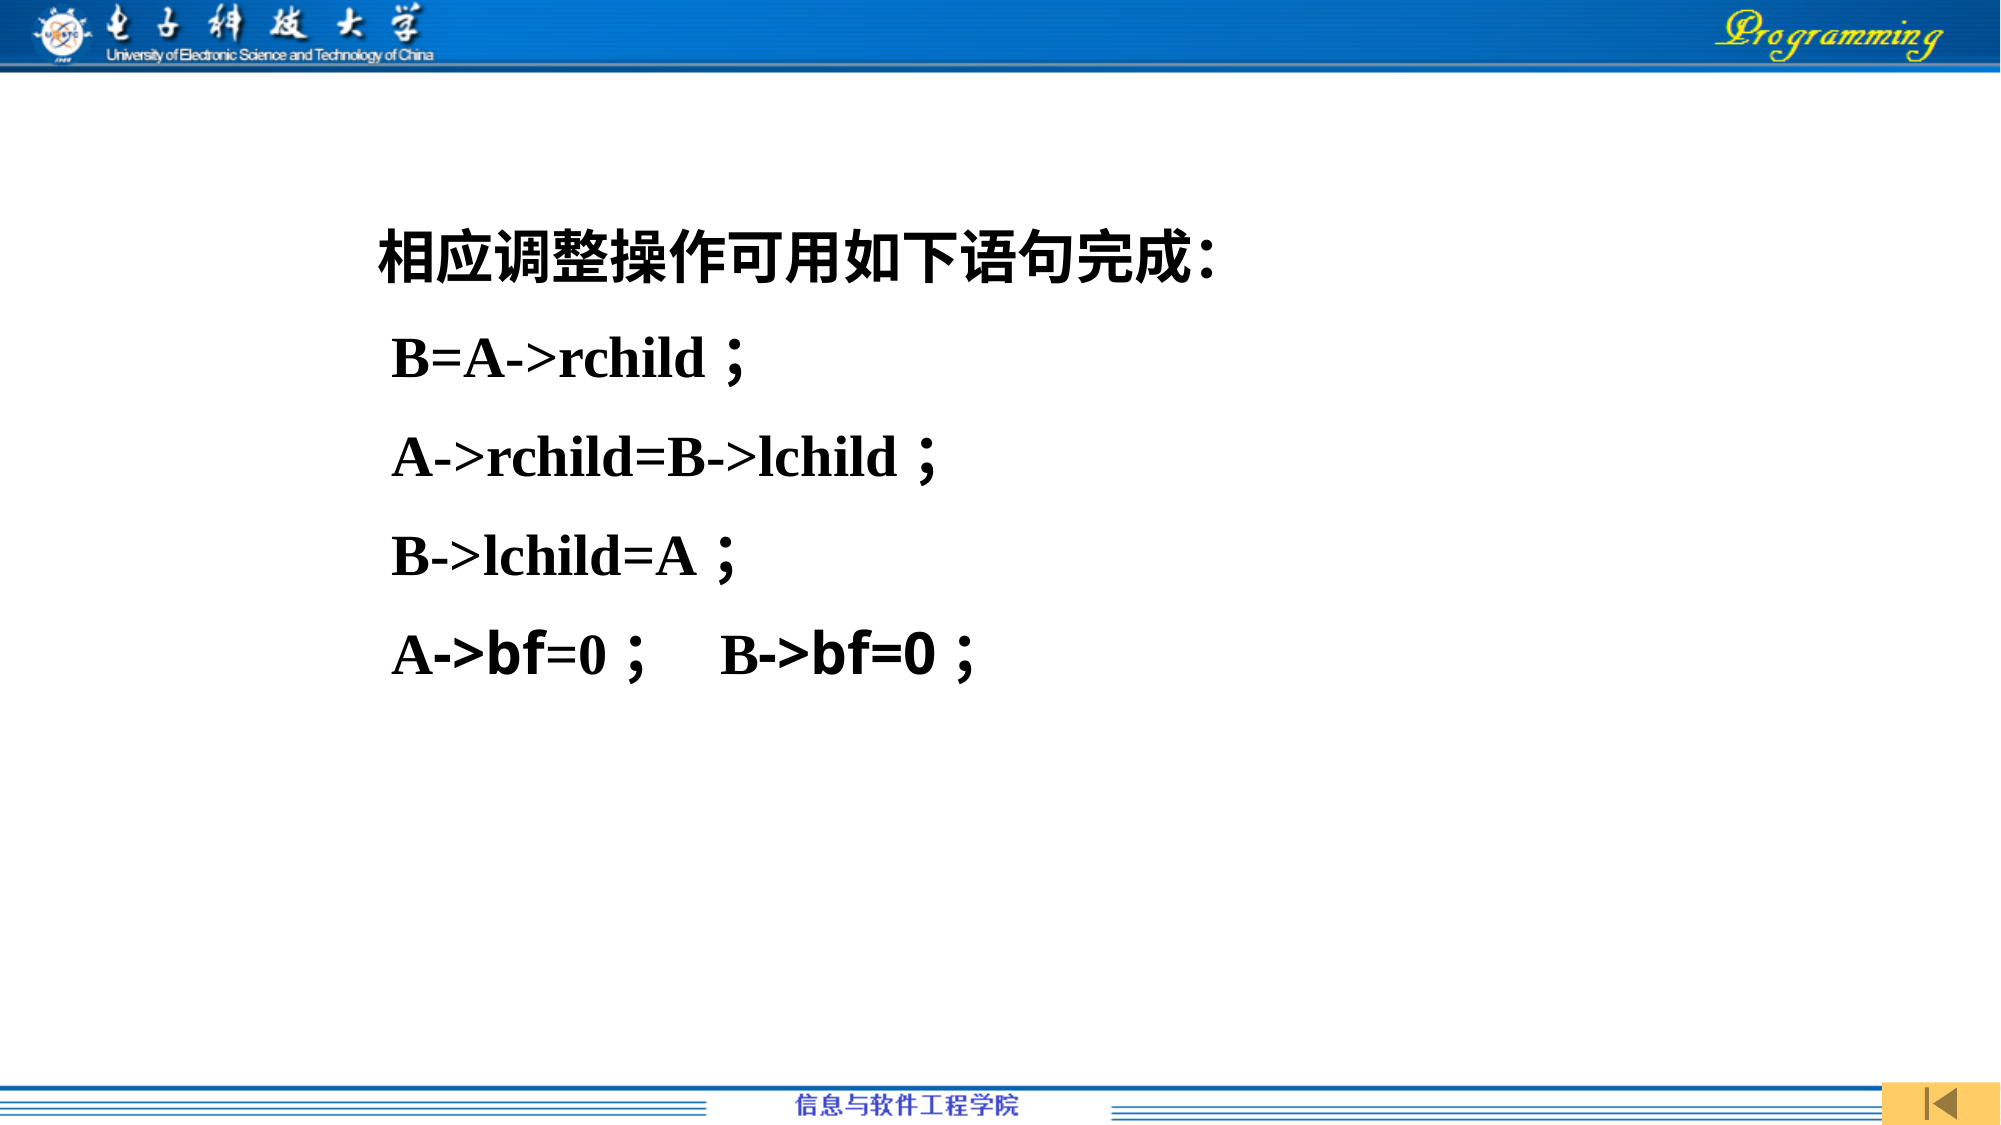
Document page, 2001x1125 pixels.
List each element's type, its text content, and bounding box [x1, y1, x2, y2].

picture [0, 0, 2001, 1125]
text_box 相应调整操作可用如下语句完成： B=A->rchild； A->rchild=B->lchild； B->lchild=A； A->bf=0； B->bf=0； [362, 212, 1700, 694]
